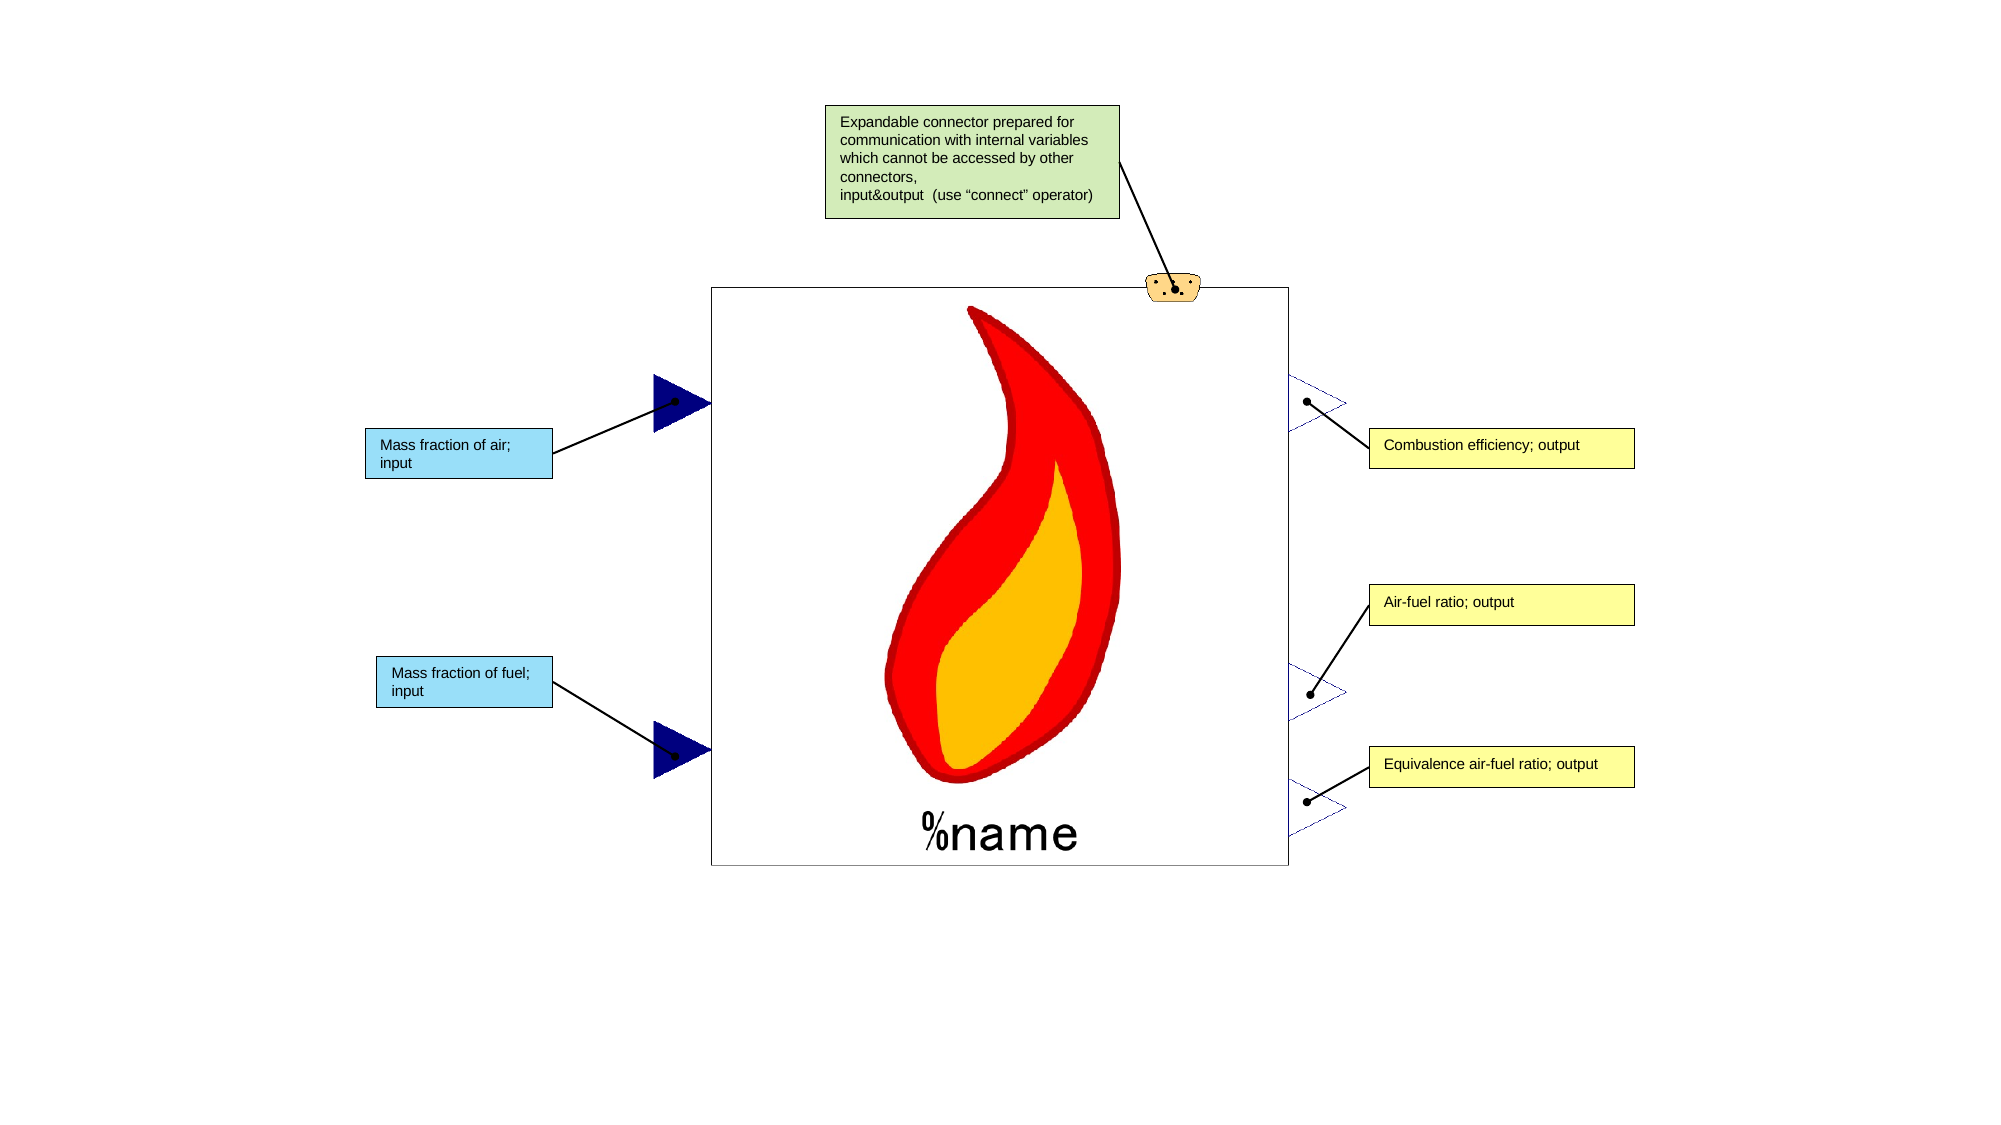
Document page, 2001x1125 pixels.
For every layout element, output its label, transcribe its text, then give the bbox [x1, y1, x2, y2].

text_box Mass fraction of fuel; input [376, 656, 553, 708]
text_box Mass fraction of air; input [365, 428, 553, 479]
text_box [1306, 401, 1369, 449]
picture [639, 244, 1361, 880]
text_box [552, 681, 676, 757]
text_box Air-fuel ratio; output [1369, 584, 1635, 626]
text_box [1119, 162, 1176, 290]
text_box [1310, 605, 1369, 695]
text_box Combustion efficiency; output [1369, 428, 1635, 469]
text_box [1306, 767, 1369, 803]
text_box Equivalence air-fuel ratio; output [1369, 746, 1635, 788]
text_box Expandable connector prepared for communication with internal variables which cannot be accessed by other connectors, input&output (use “connect” operator) [825, 105, 1120, 219]
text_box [552, 401, 676, 454]
